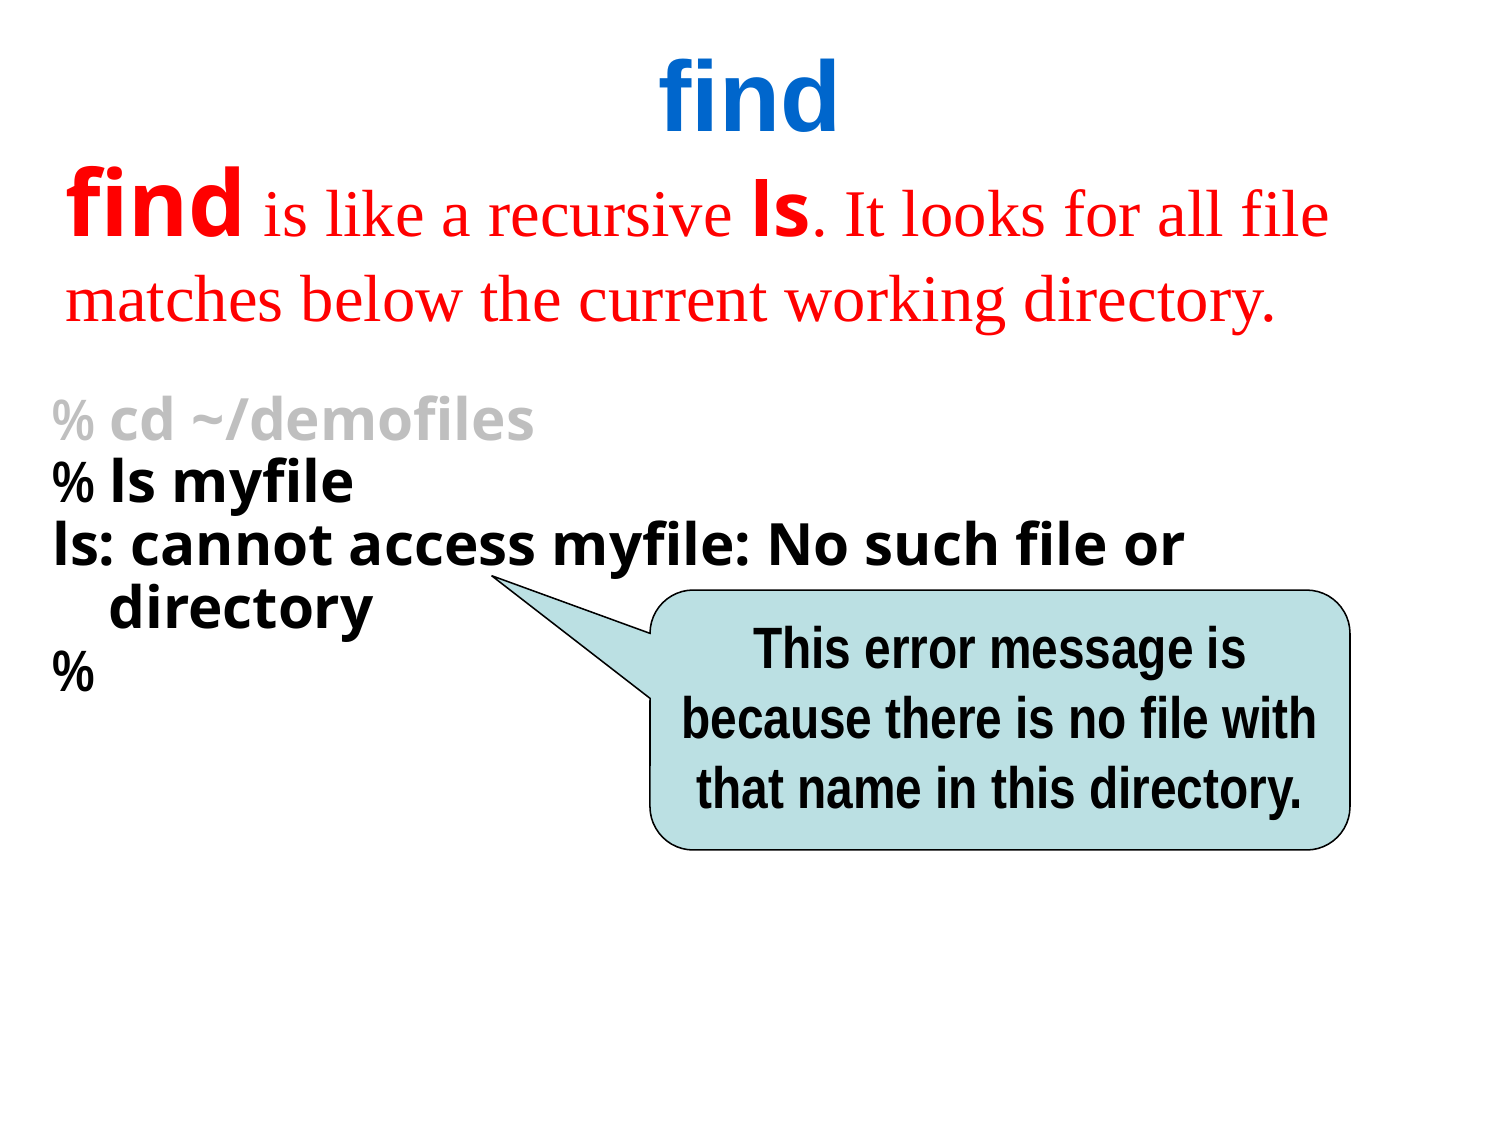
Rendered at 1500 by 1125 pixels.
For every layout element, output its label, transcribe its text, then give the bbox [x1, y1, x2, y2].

list find is like a recursive ls. It looks for all file matches below the current working directory. [49, 137, 1451, 301]
text_box % cd ~/demofiles % ls myfile ls: cannot access myfile: No such file or directory % find . -name myfile ./subdir1/myfile % ls *y?il* myfile3 % find . -name "*y?il*" ./myfile3 ./subdir1/any_il_ ./subdir1/myfile [37, 374, 1463, 1125]
text_box This error message is because there is no file with that name in this directory. [491, 575, 1351, 850]
title find [74, 0, 1426, 137]
